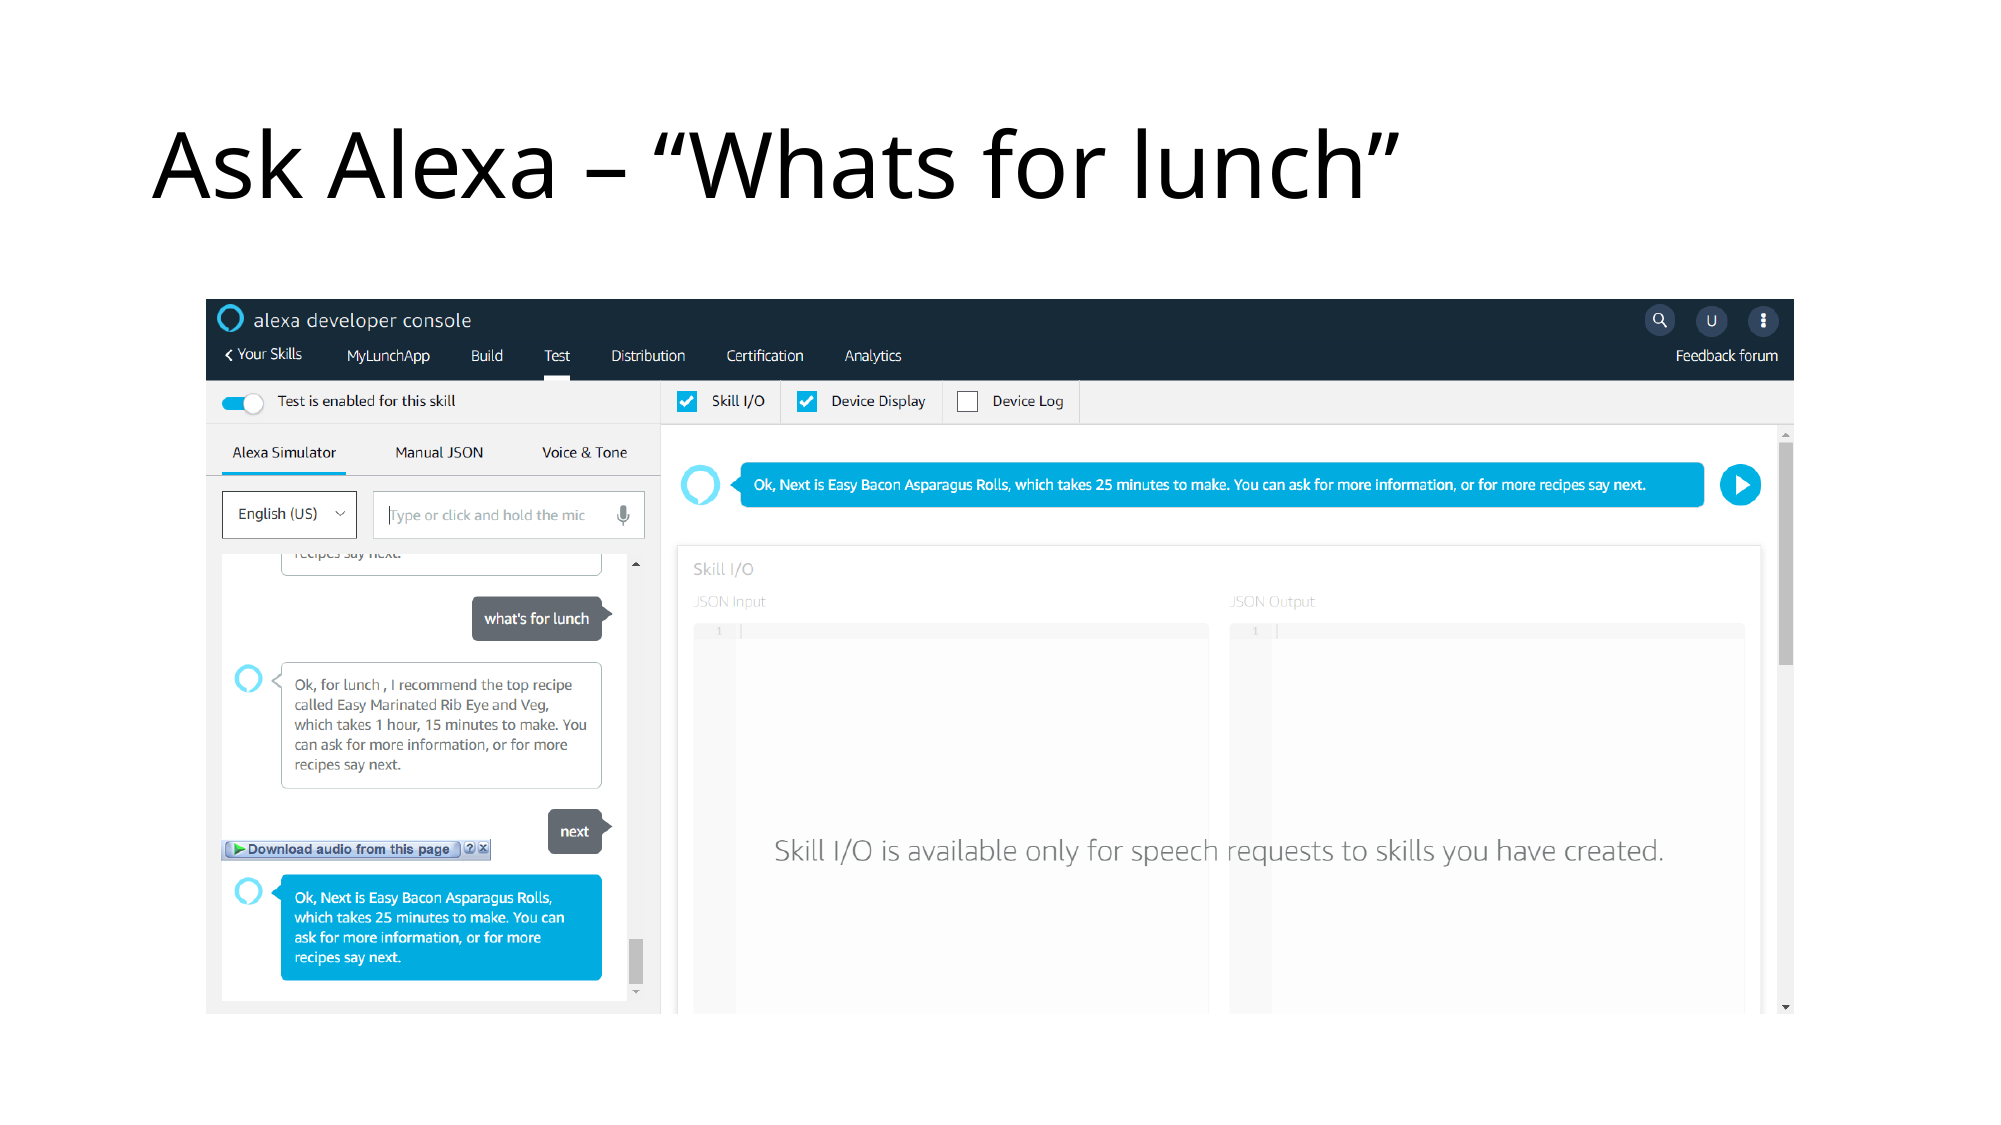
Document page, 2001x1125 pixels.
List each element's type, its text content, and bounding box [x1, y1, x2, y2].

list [206, 299, 1794, 1014]
title Ask Alexa – “Whats for lunch” [137, 59, 1863, 278]
